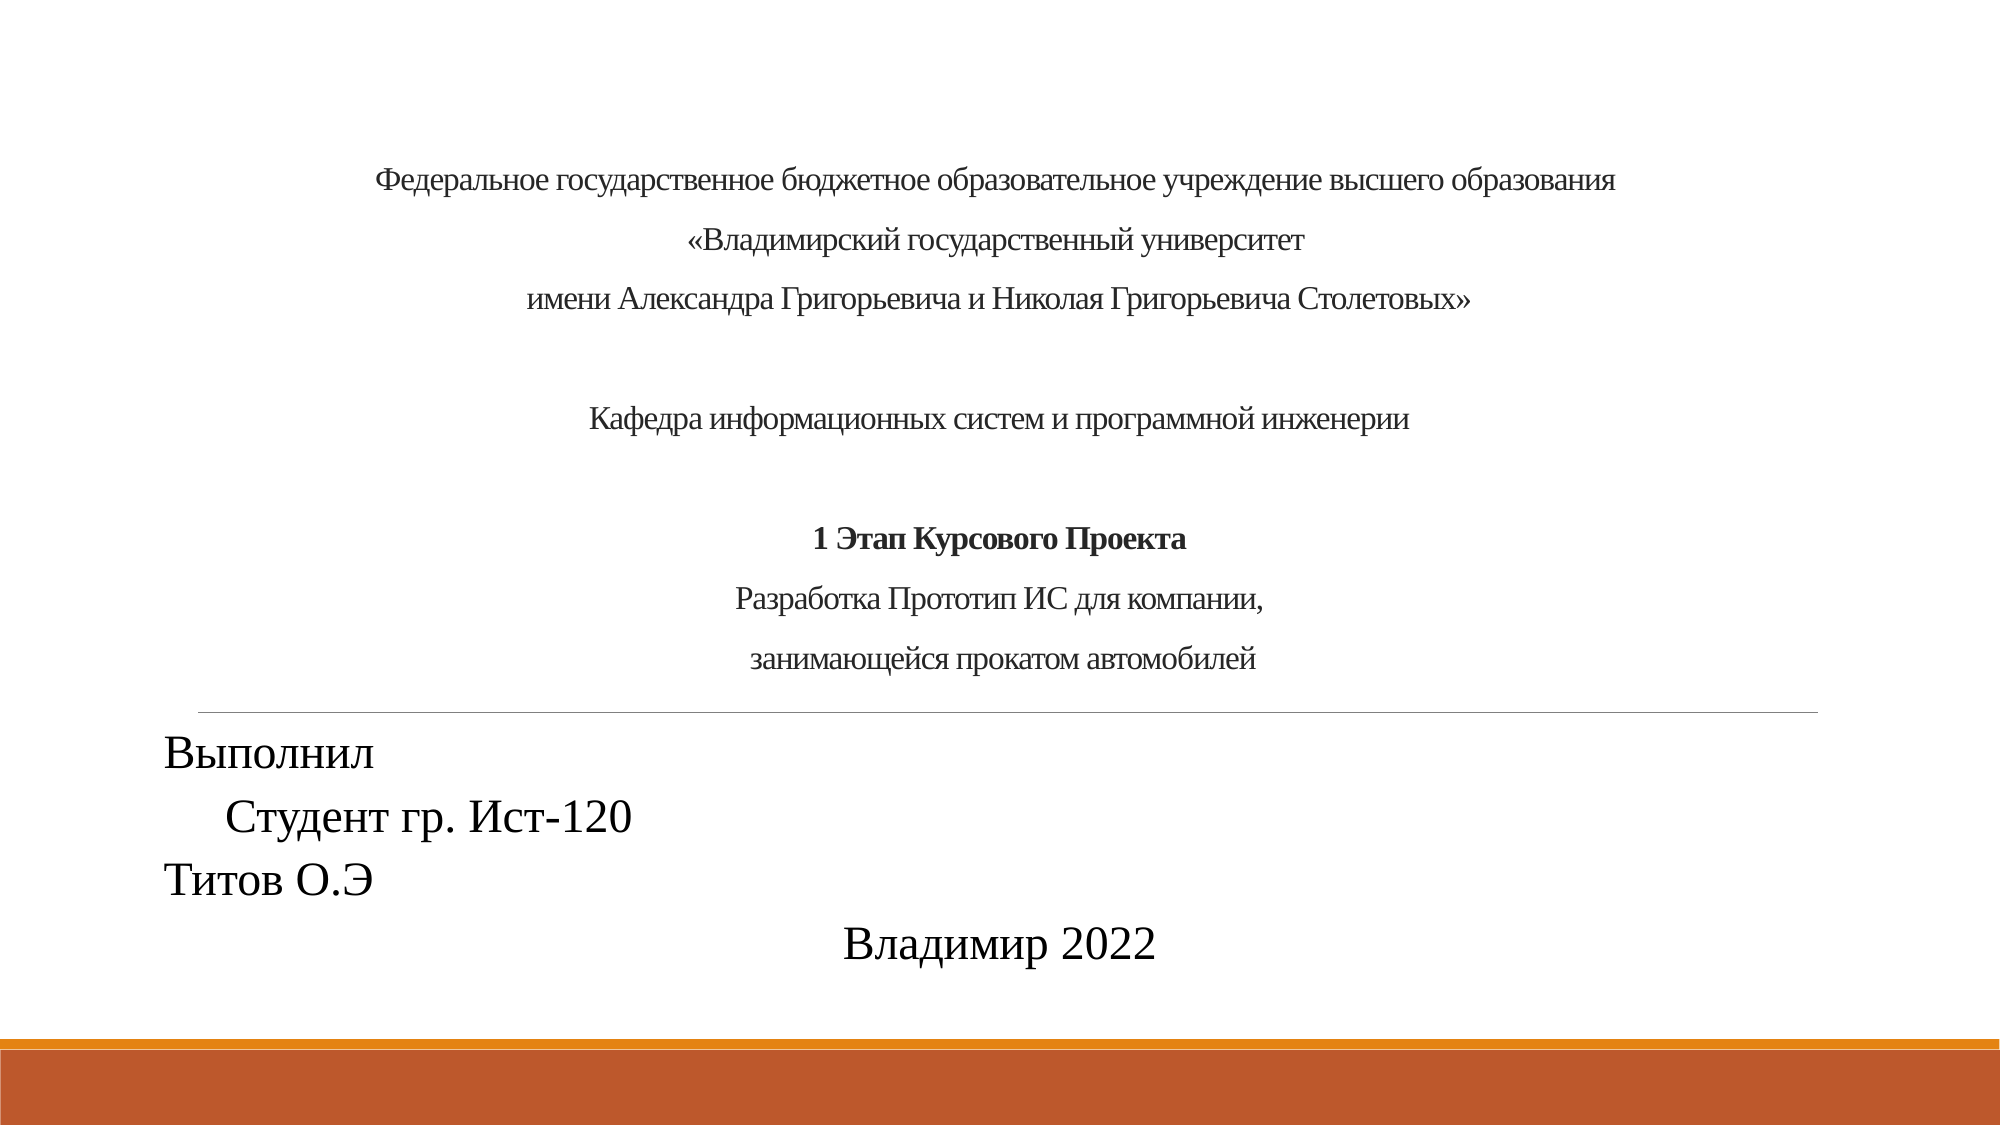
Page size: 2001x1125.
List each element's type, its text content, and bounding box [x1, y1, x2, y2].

title Федеральное государственное бюджетное образовательное учреждение высшего образования «Владимирский государственный университет имени Александра Григорьевича и Николая Григорьевича Столетовых» Кафедра информационных систем и программной инженерии 1 Этап Курсового Проекта Разработка Прототип ИС для компании, занимающейся прокатом автомобилей [249, 269, 1750, 683]
subtitle Выполнил Студент гр. Ист-120 Титов О.Э Владимир 2022 [87, 683, 1913, 982]
